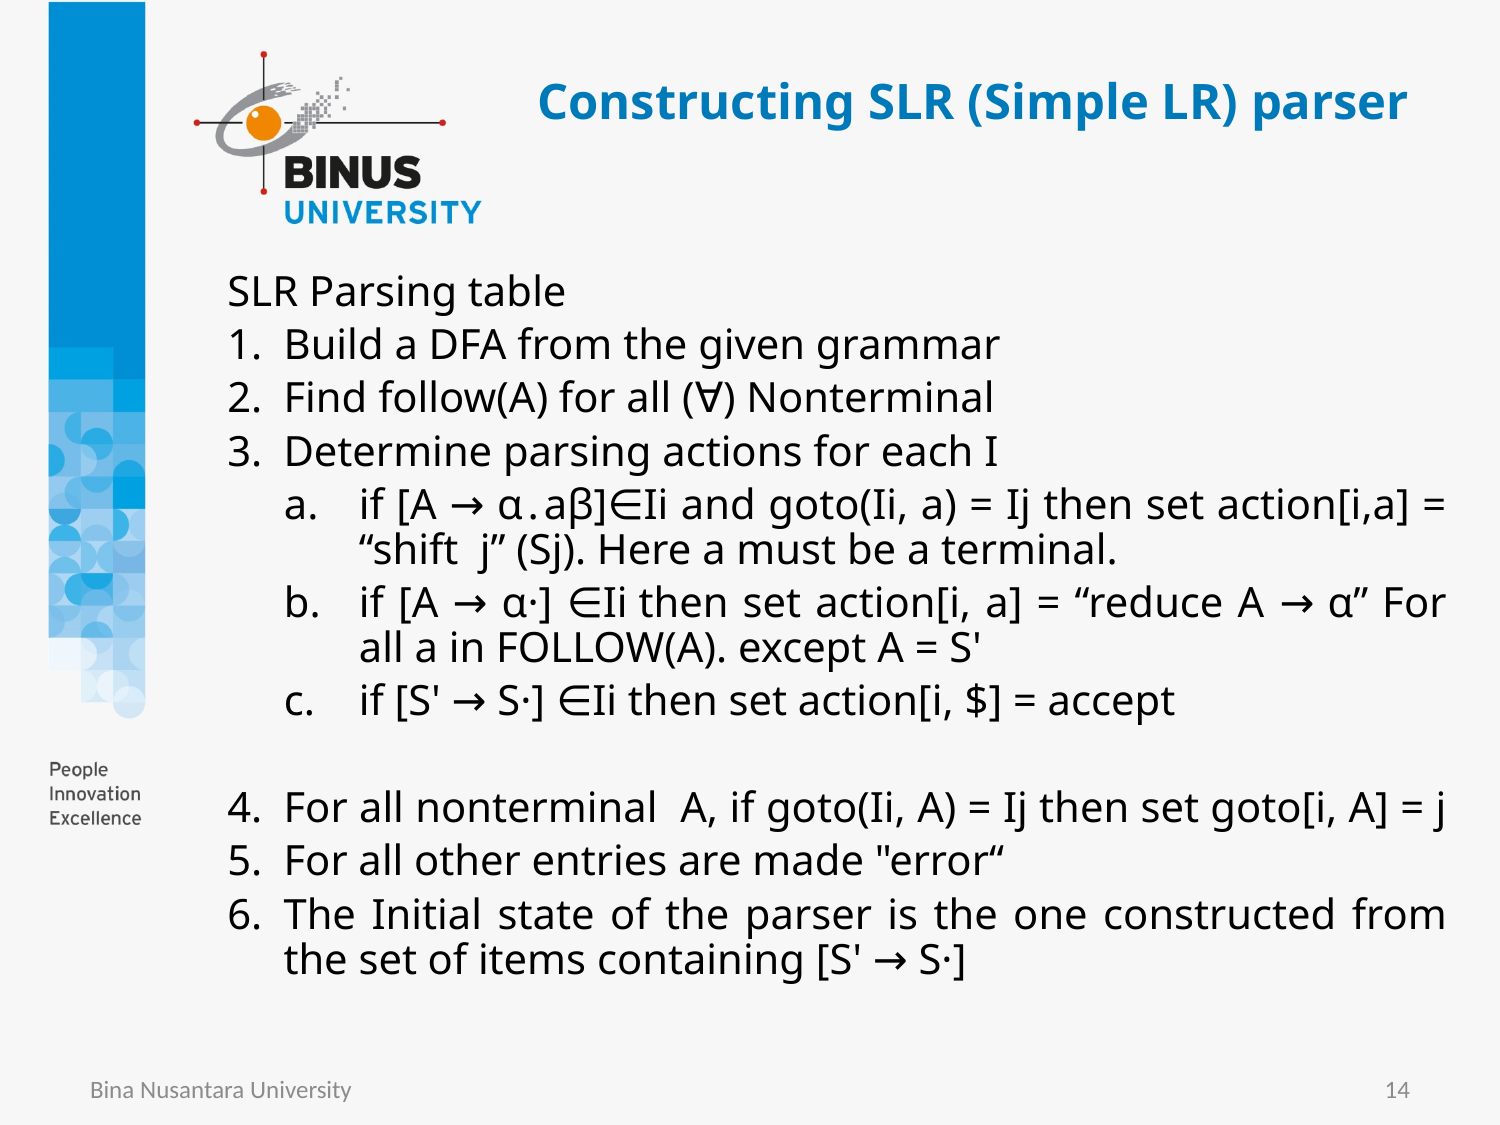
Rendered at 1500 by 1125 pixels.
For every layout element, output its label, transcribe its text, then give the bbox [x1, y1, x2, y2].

picture [0, 0, 1500, 845]
slide_number Bina Nusantara University [75, 1058, 425, 1119]
slide_number 14 [1074, 1058, 1425, 1119]
list SLR Parsing table Build a DFA from the given grammar Find follow(A) for all (∀) Nonterminal Determine parsing actions for each I if [A → α․aβ]∈Ii and goto(Ii, a) = Ij then set action[i,a] = “shift j” (Sj). Here a must be a terminal. if [A → α·] ∈Ii then set action[i, a] = “reduce A → α” For all a in FOLLOW(A). except A = S' if [S' → S·] ∈Ii then set action[i, $] = accept For all nonterminal A, if goto(Ii, A) = Ij then set goto[i, A] = j For all other entries are made "error“ The Initial state of the parser is the one constructed from the set of items containing [S' → S·] [212, 262, 1463, 1075]
title Constructing SLR (Simple LR) parser [441, 62, 1425, 138]
